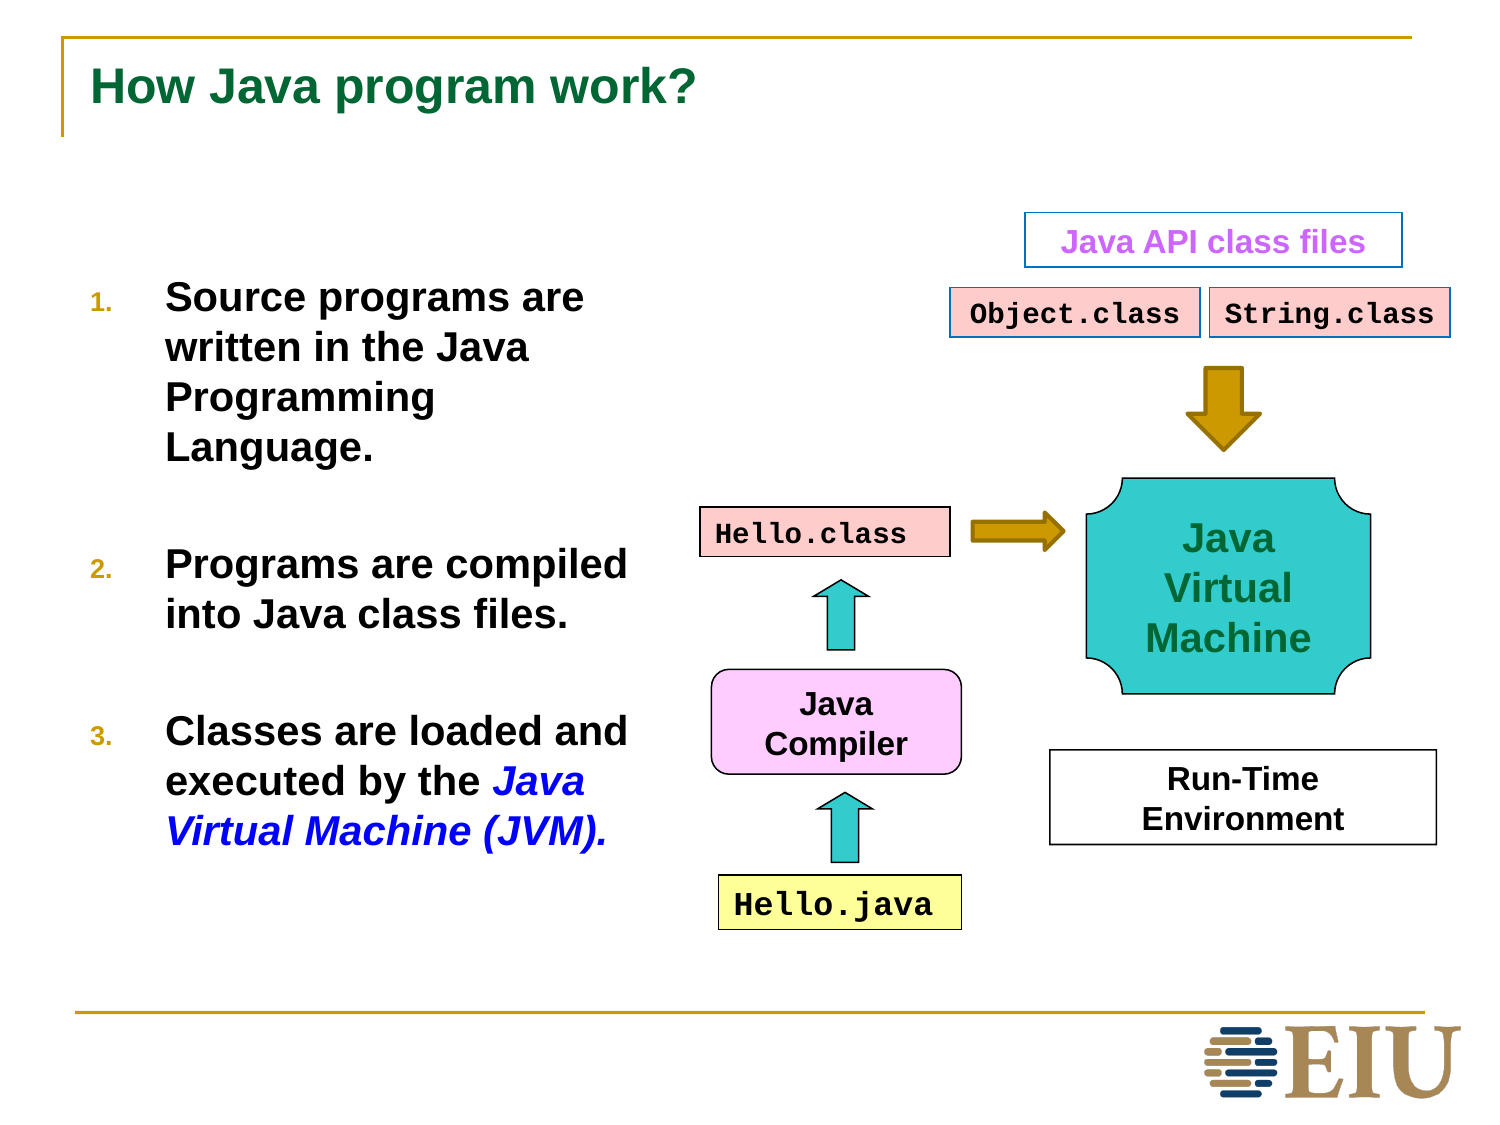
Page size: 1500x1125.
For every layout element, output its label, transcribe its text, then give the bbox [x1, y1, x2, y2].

text_box [970, 510, 1066, 552]
text_box Hello.class [699, 506, 950, 557]
text_box Hello.java [718, 874, 962, 930]
text_box Java Compiler [711, 669, 962, 775]
text_box Java Virtual Machine [1086, 478, 1371, 694]
text_box Run-Time Environment [1049, 749, 1437, 845]
text_box [1185, 365, 1262, 453]
title How Java program work? [75, 45, 1425, 225]
text_box [813, 579, 869, 650]
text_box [949, 212, 1451, 339]
list Source programs are written in the Java Programming Language. Programs are compiled into Java class files. Classes are loaded and executed by the Java Virtual Machine (JVM). [75, 262, 663, 1013]
picture [1203, 1024, 1475, 1106]
text_box [817, 792, 873, 863]
